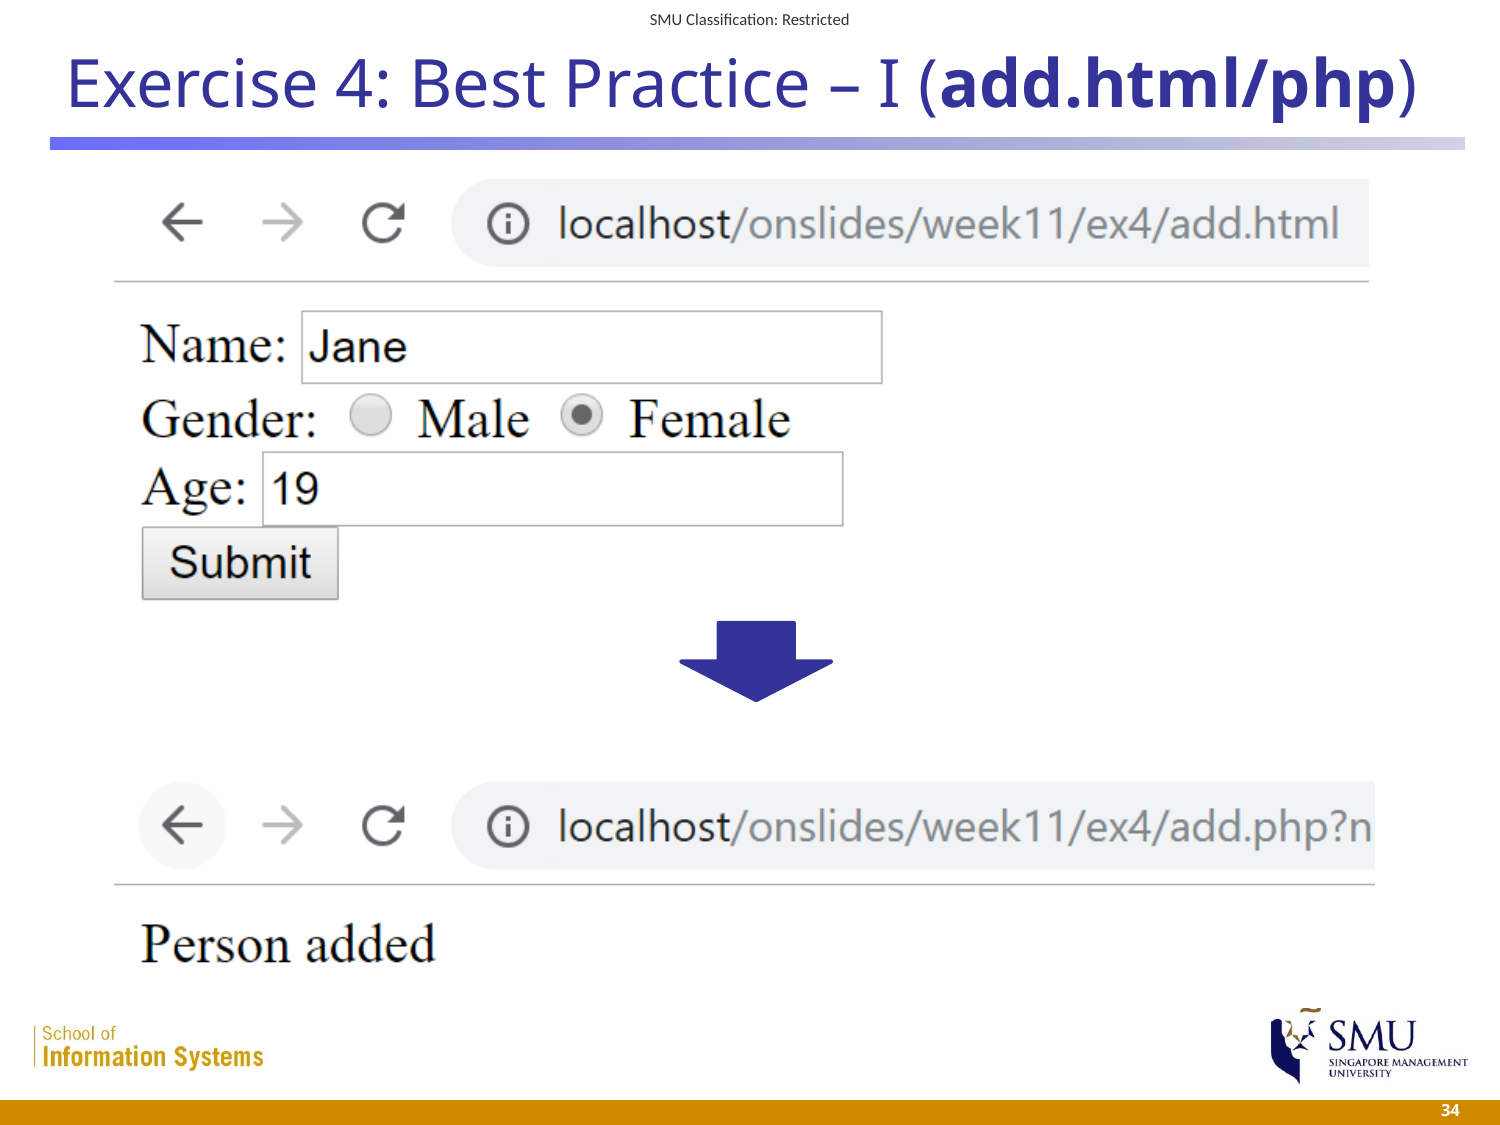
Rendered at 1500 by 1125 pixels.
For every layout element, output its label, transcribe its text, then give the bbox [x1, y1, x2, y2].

picture [113, 173, 1369, 606]
title Exercise 4: Best Practice – I (add.html/php) [50, 24, 1463, 138]
picture [27, 1012, 267, 1073]
text_box [679, 620, 834, 702]
slide_number 34 [1262, 1072, 1475, 1123]
picture [113, 770, 1471, 1072]
